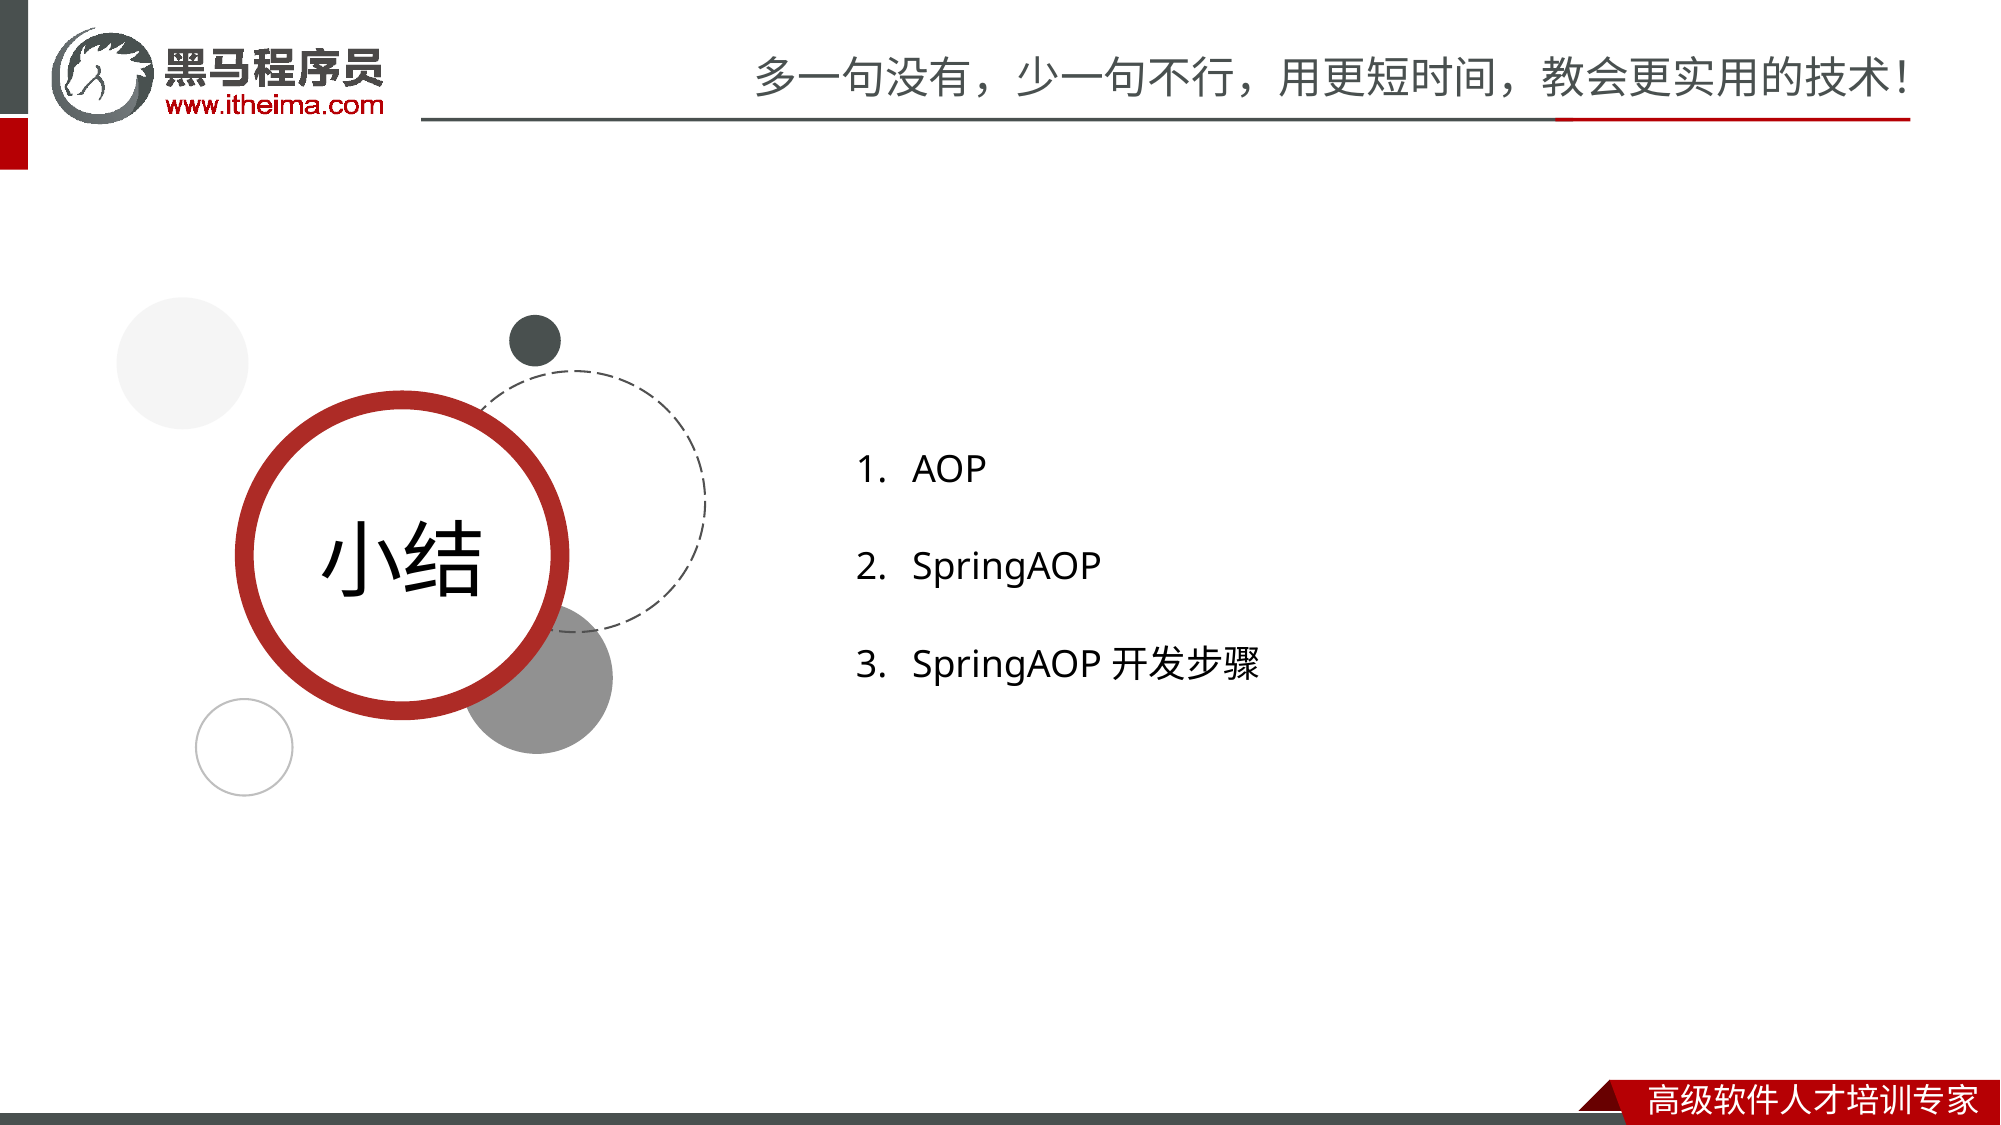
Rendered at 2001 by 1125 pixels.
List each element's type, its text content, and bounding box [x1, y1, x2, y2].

picture [50, 26, 384, 125]
list AOP SpringAOP SpringAOP开发步骤 [841, 239, 1786, 845]
